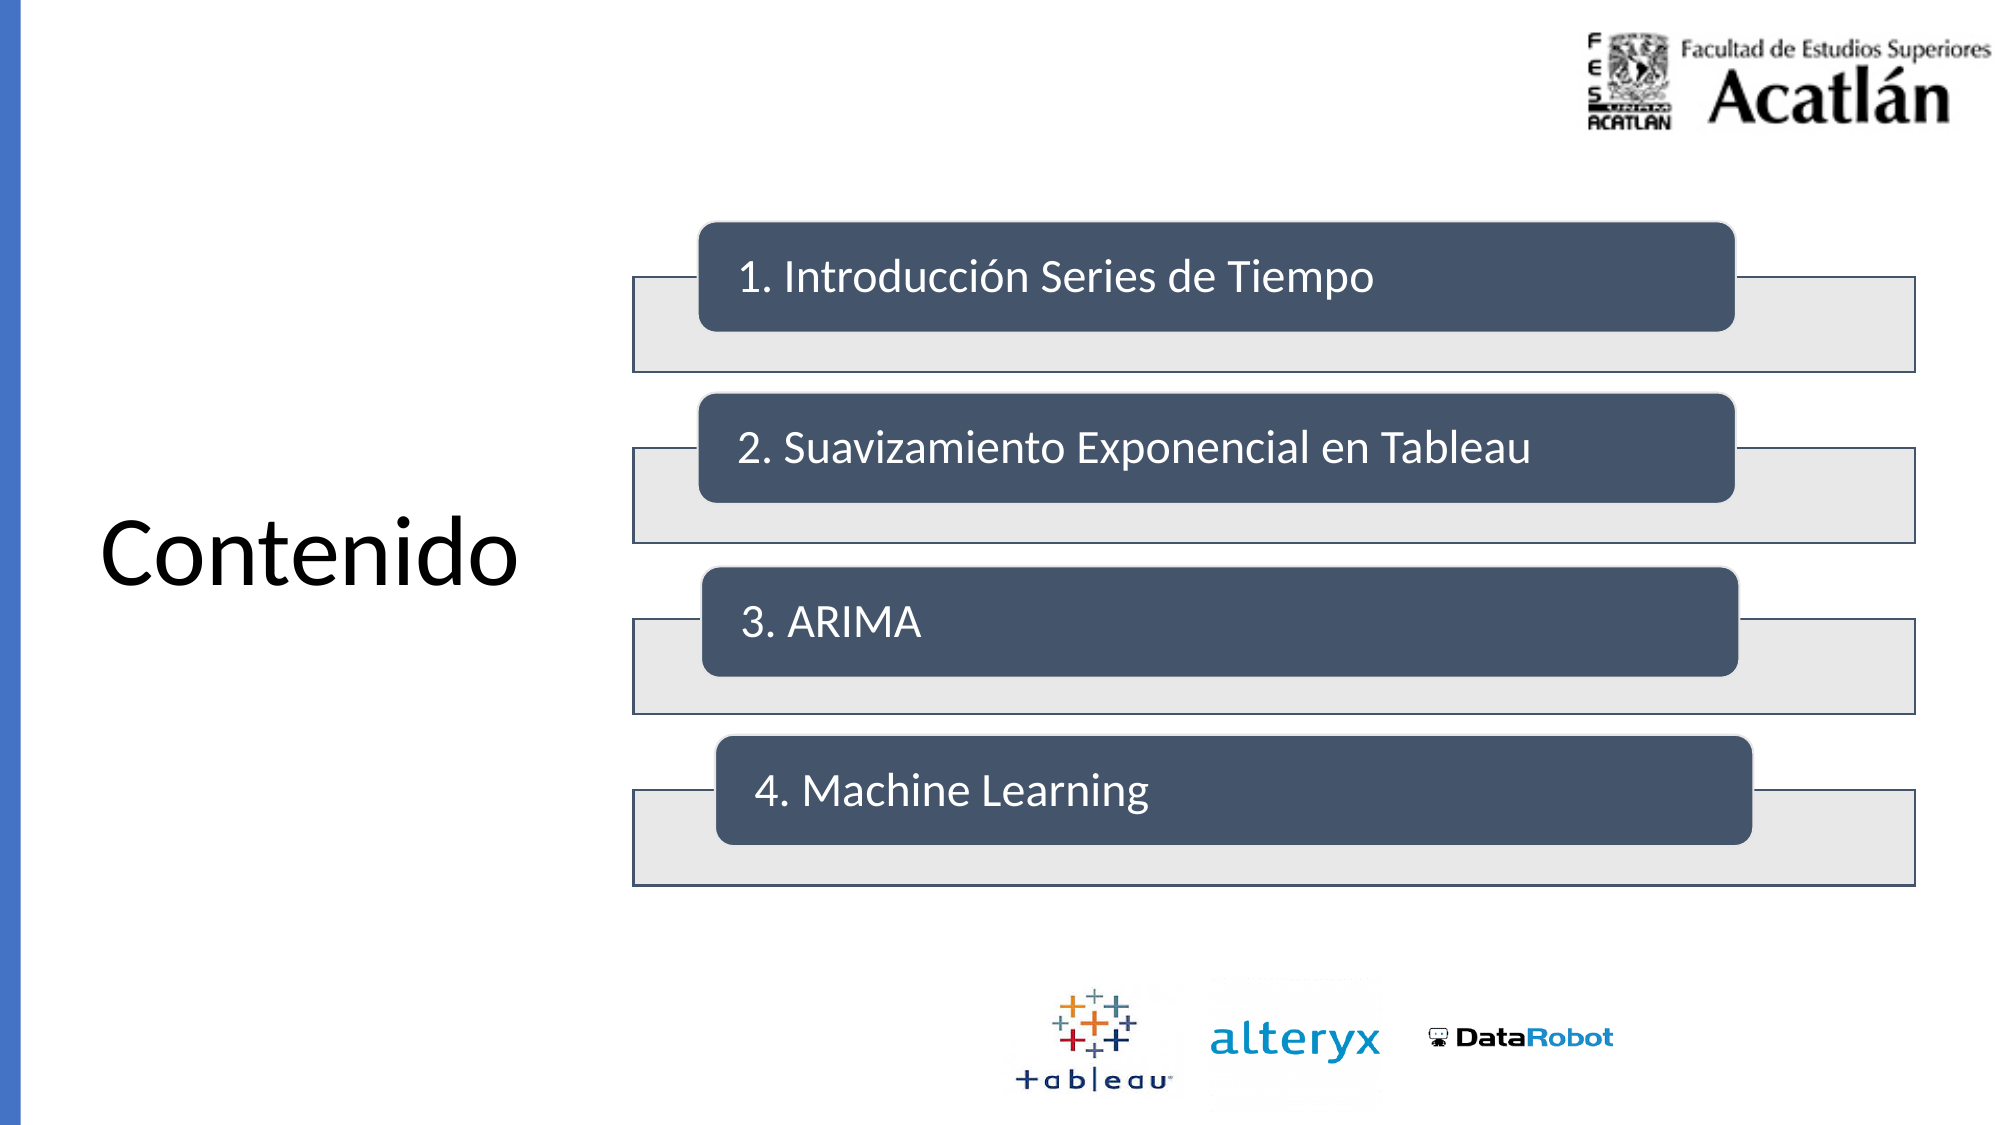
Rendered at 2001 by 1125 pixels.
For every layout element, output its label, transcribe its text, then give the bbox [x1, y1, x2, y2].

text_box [1003, 958, 1622, 1125]
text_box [633, 221, 1915, 886]
text_box [0, 0, 21, 1125]
title Contenido [85, 101, 936, 1005]
picture [1564, 6, 2000, 147]
